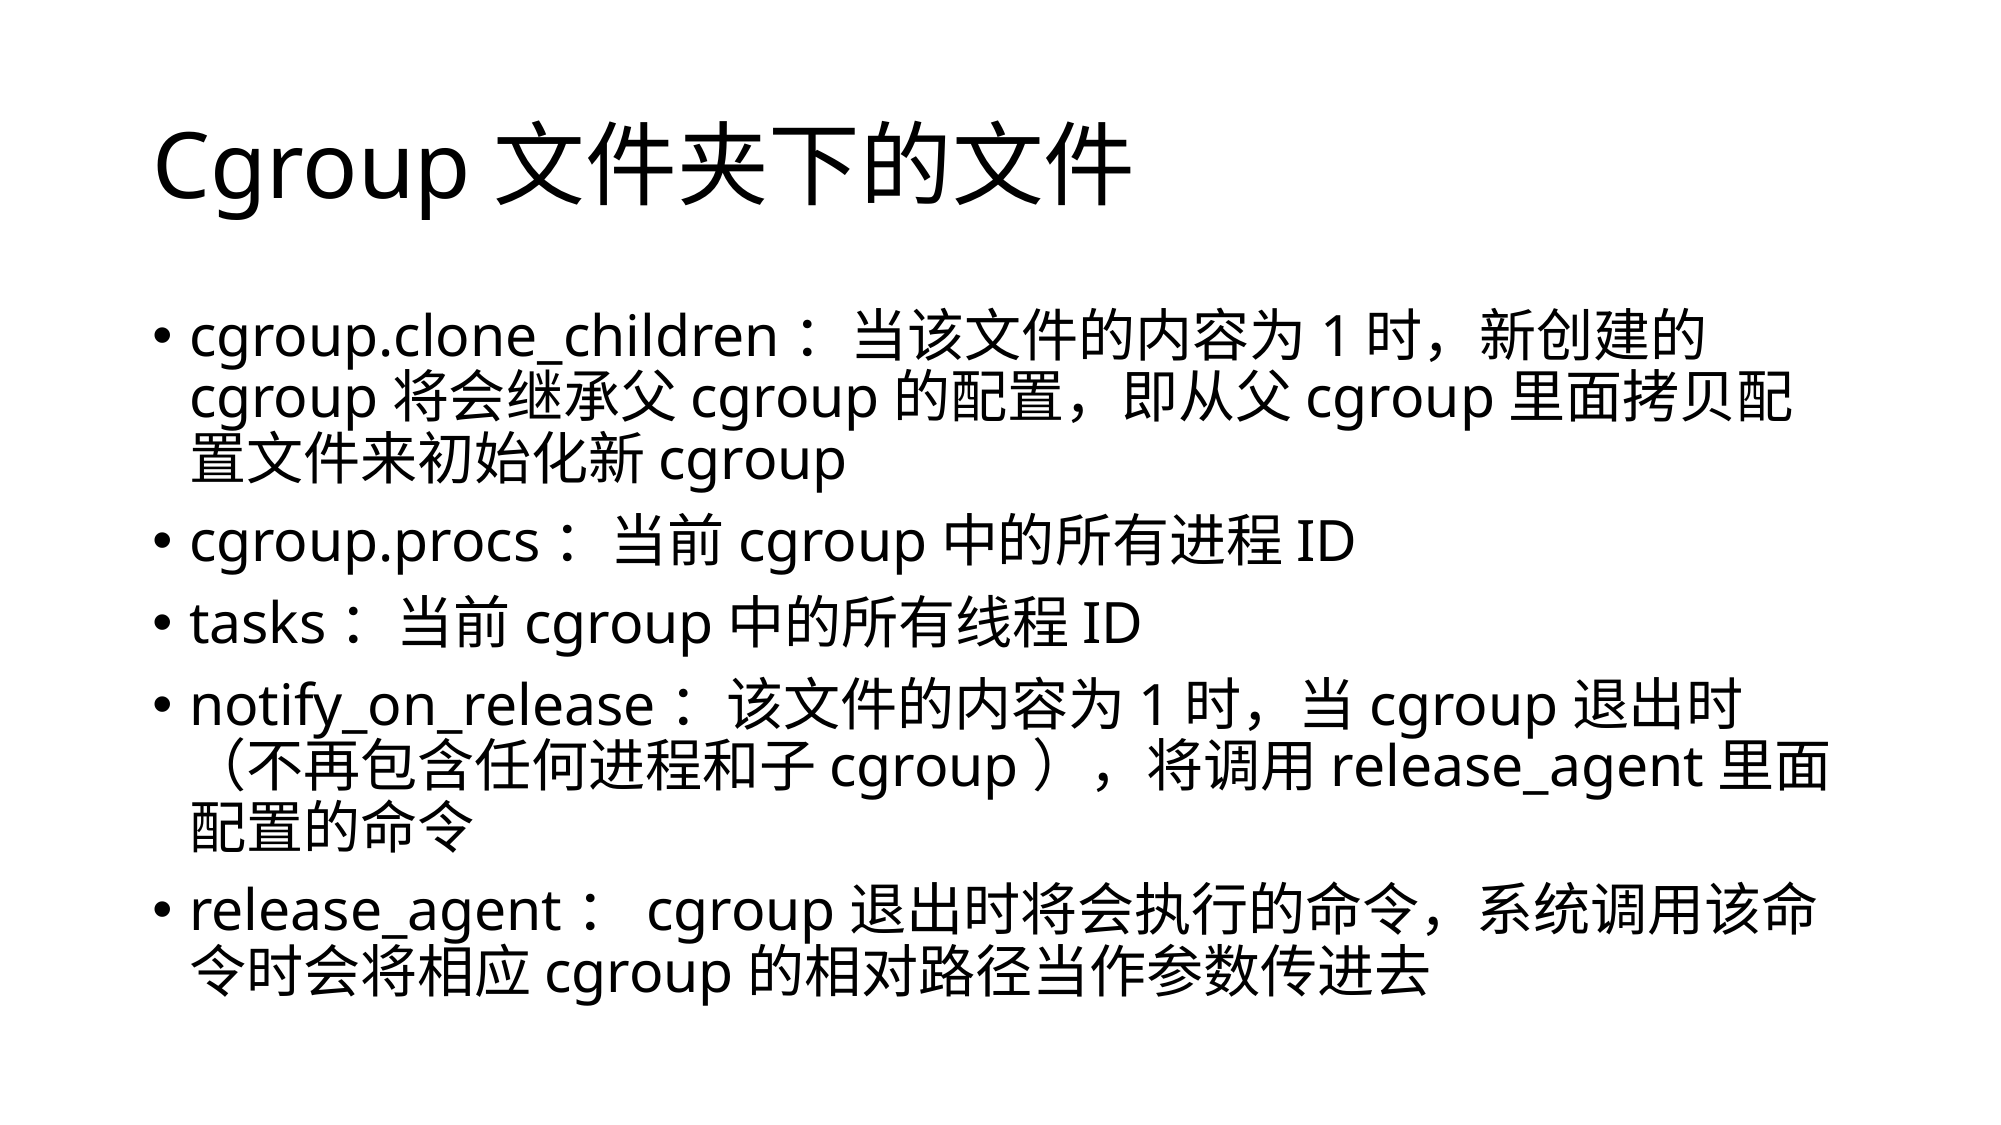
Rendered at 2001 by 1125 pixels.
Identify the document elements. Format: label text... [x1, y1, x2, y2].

list cgroup.clone_children：当该文件的内容为1时，新创建的cgroup将会继承父cgroup的配置，即从父cgroup里面拷贝配置文件来初始化新cgroup cgroup.procs：当前cgroup中的所有进程ID tasks：当前cgroup中的所有线程ID notify_on_release：该文件的内容为1时，当cgroup退出时（不再包含任何进程和子cgroup），将调用release_agent里面配置的命令 release_agent：cgroup退出时将会执行的命令，系统调用该命令时会将相应cgroup的相对路径当作参数传进去 [137, 299, 1863, 1014]
title Cgroup文件夹下的文件 [137, 59, 1863, 278]
